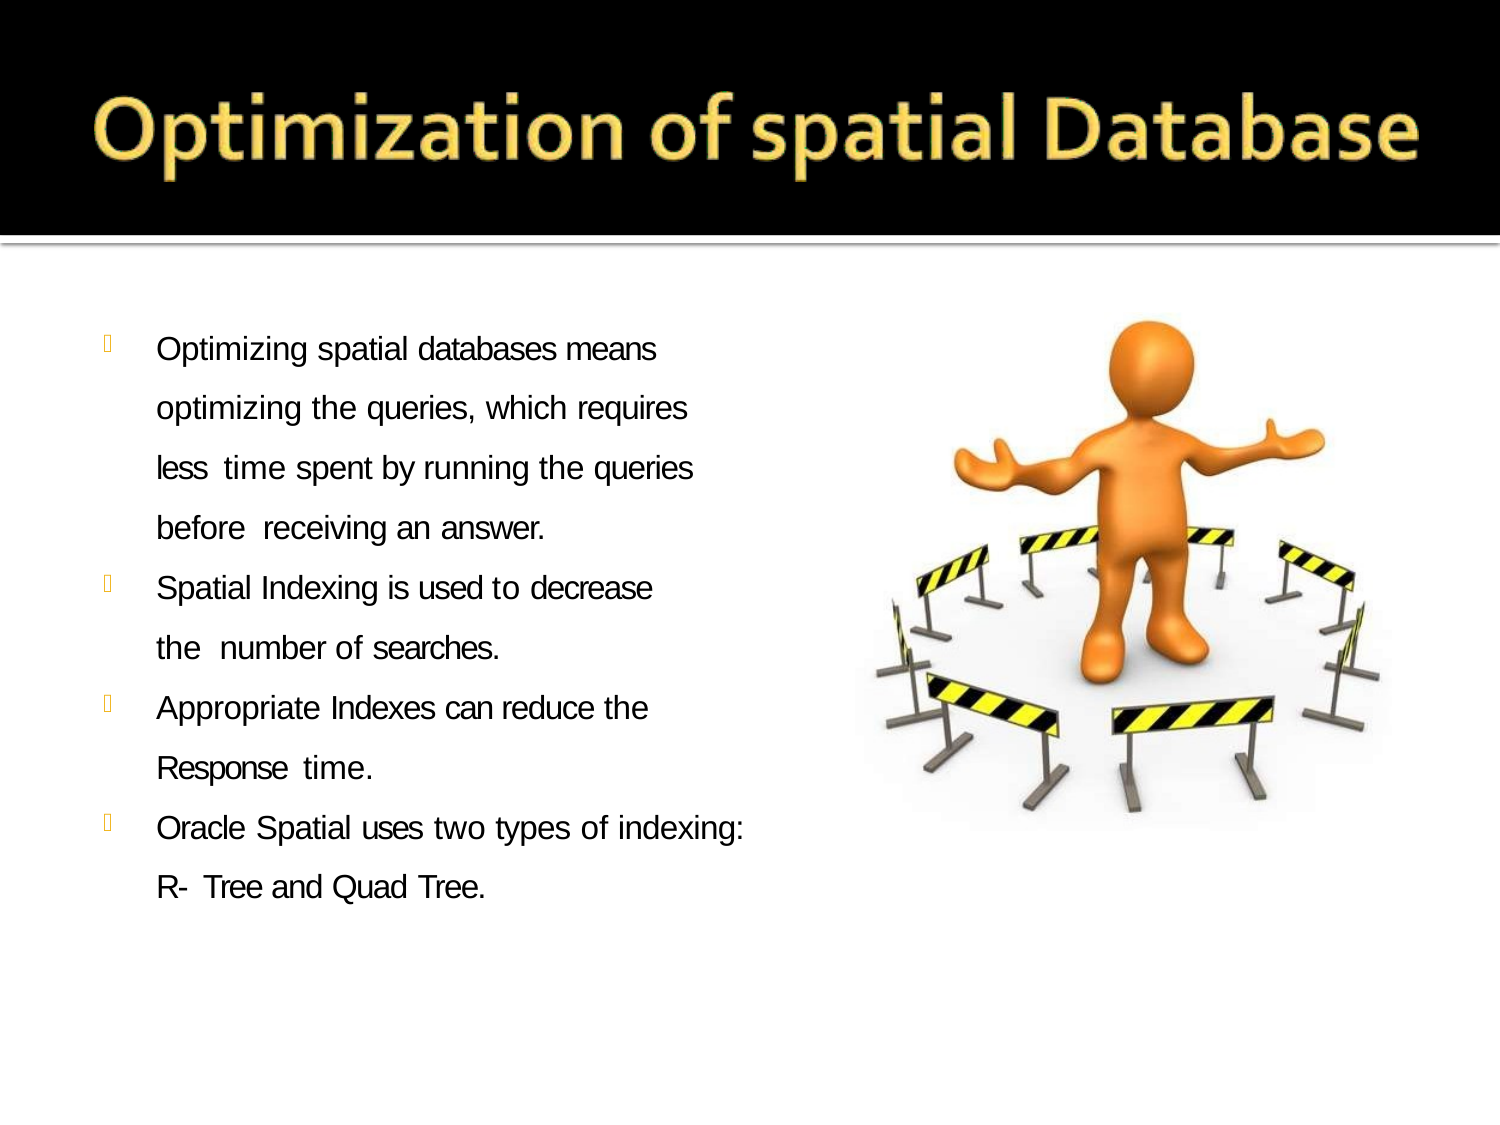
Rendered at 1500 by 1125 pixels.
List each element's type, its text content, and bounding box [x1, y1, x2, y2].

text_box Optimizing spatial databases means optimizing the queries, which requires less time spent by running the queries before receiving an answer. Spatial Indexing is used to decrease the number of searches. Appropriate Indexes can reduce the Response time. Oracle Spatial uses two types of indexing: R- Tree and Quad Tree. [101, 304, 785, 906]
text_box [855, 312, 1392, 831]
text_box [94, 91, 1419, 182]
picture [0, 244, 1500, 251]
